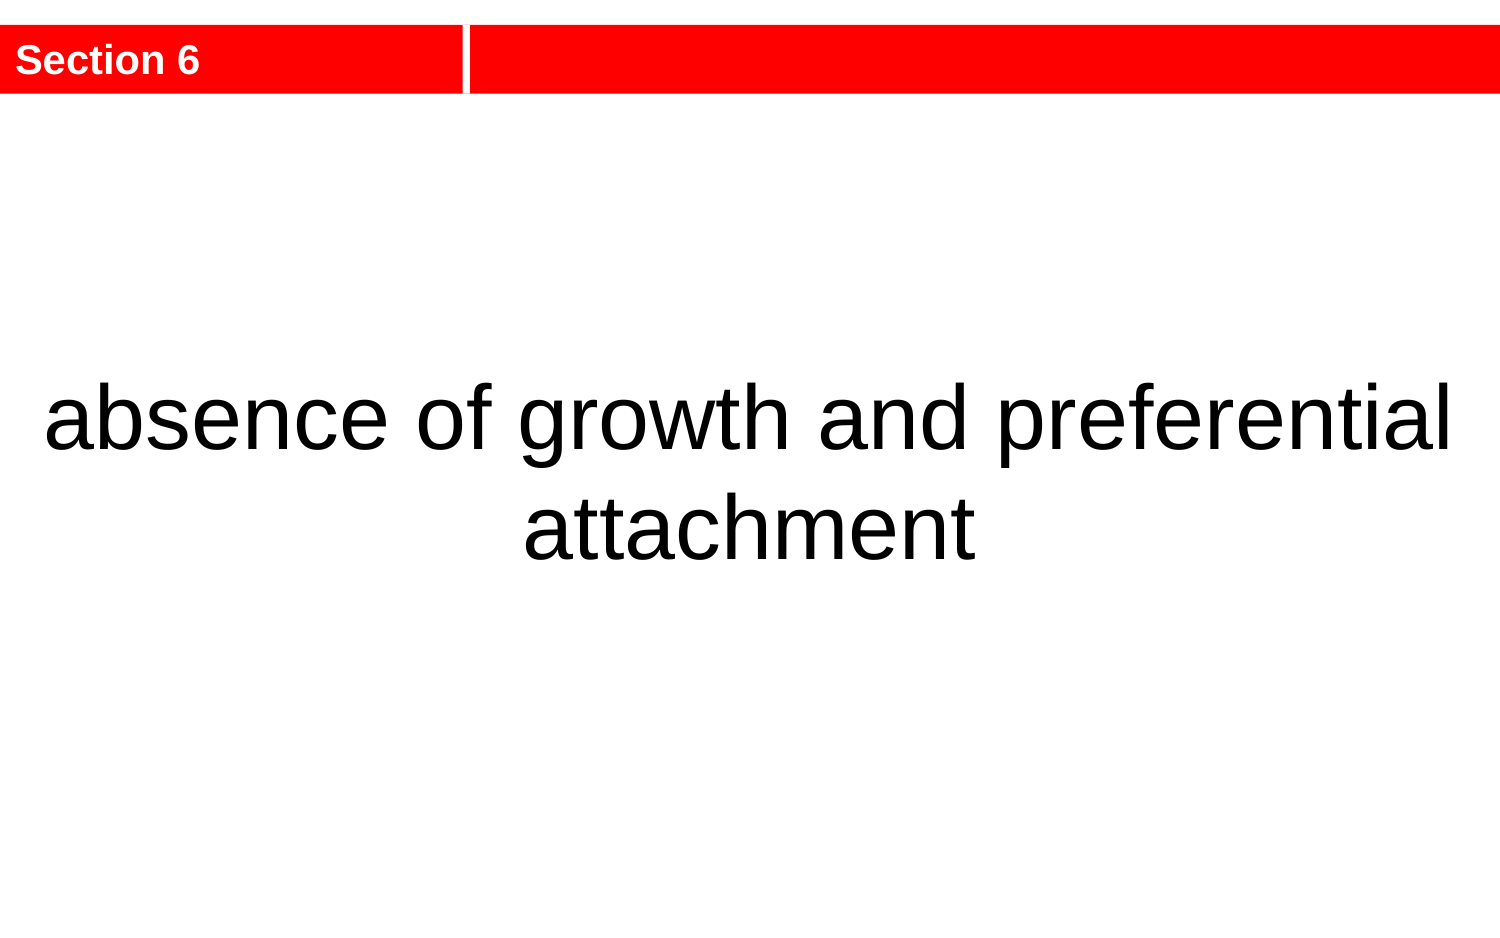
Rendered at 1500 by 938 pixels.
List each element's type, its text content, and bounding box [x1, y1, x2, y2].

text_box [462, 24, 470, 94]
text_box absence of growth and preferential attachment [0, 350, 1500, 695]
text_box Section 6 [0, 24, 462, 94]
text_box Section 6 [470, 24, 1500, 94]
